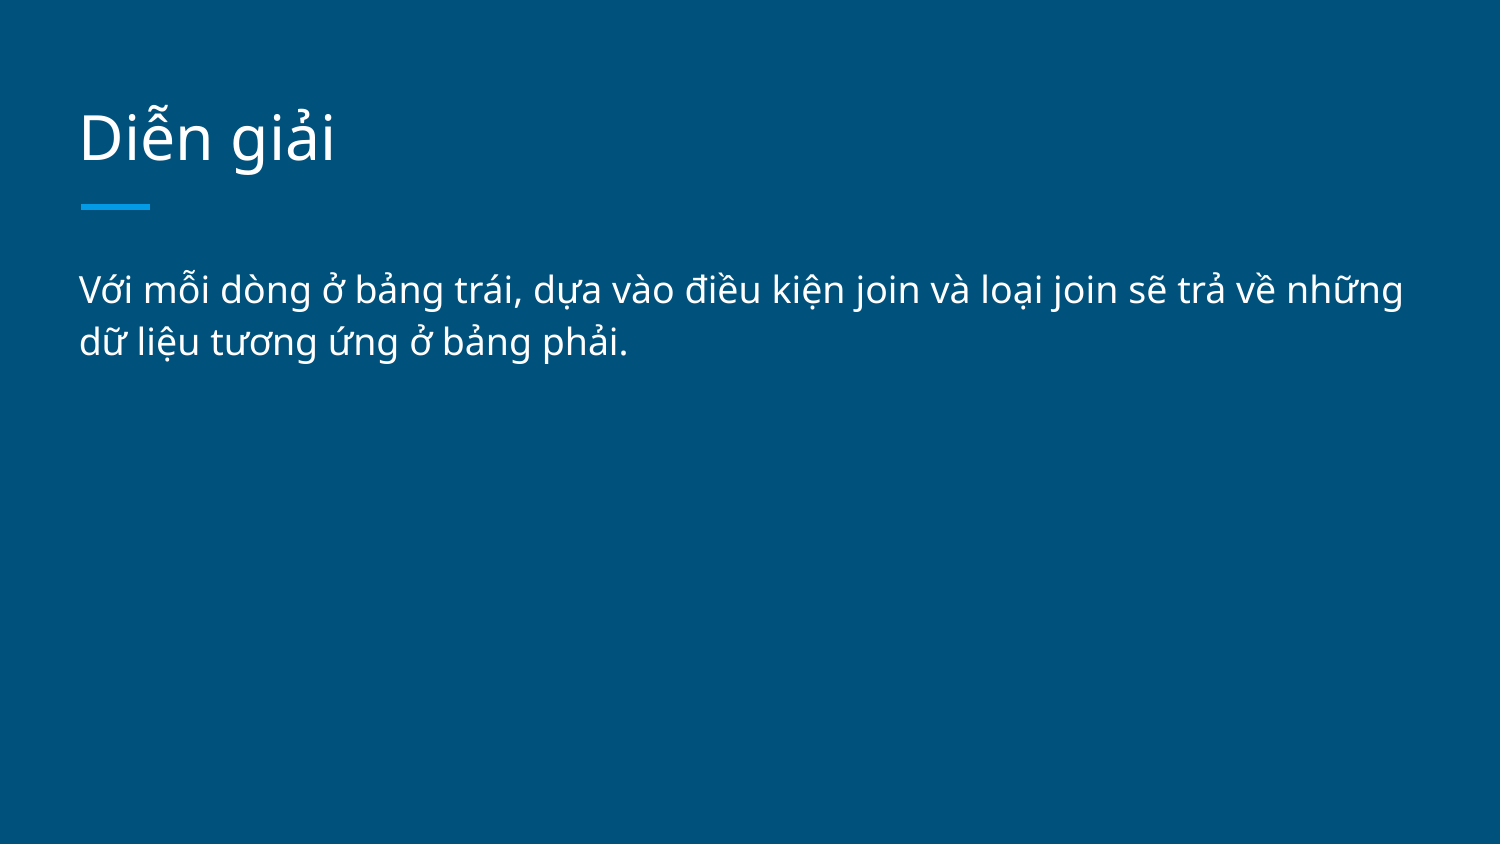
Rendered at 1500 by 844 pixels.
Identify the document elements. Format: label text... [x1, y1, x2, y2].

title Diễn giải [63, 75, 1437, 188]
list Với mỗi dòng ở bảng trái, dựa vào điều kiện join và loại join sẽ trả về những dữ liệu tương ứng ở bảng phải. [63, 244, 1437, 750]
